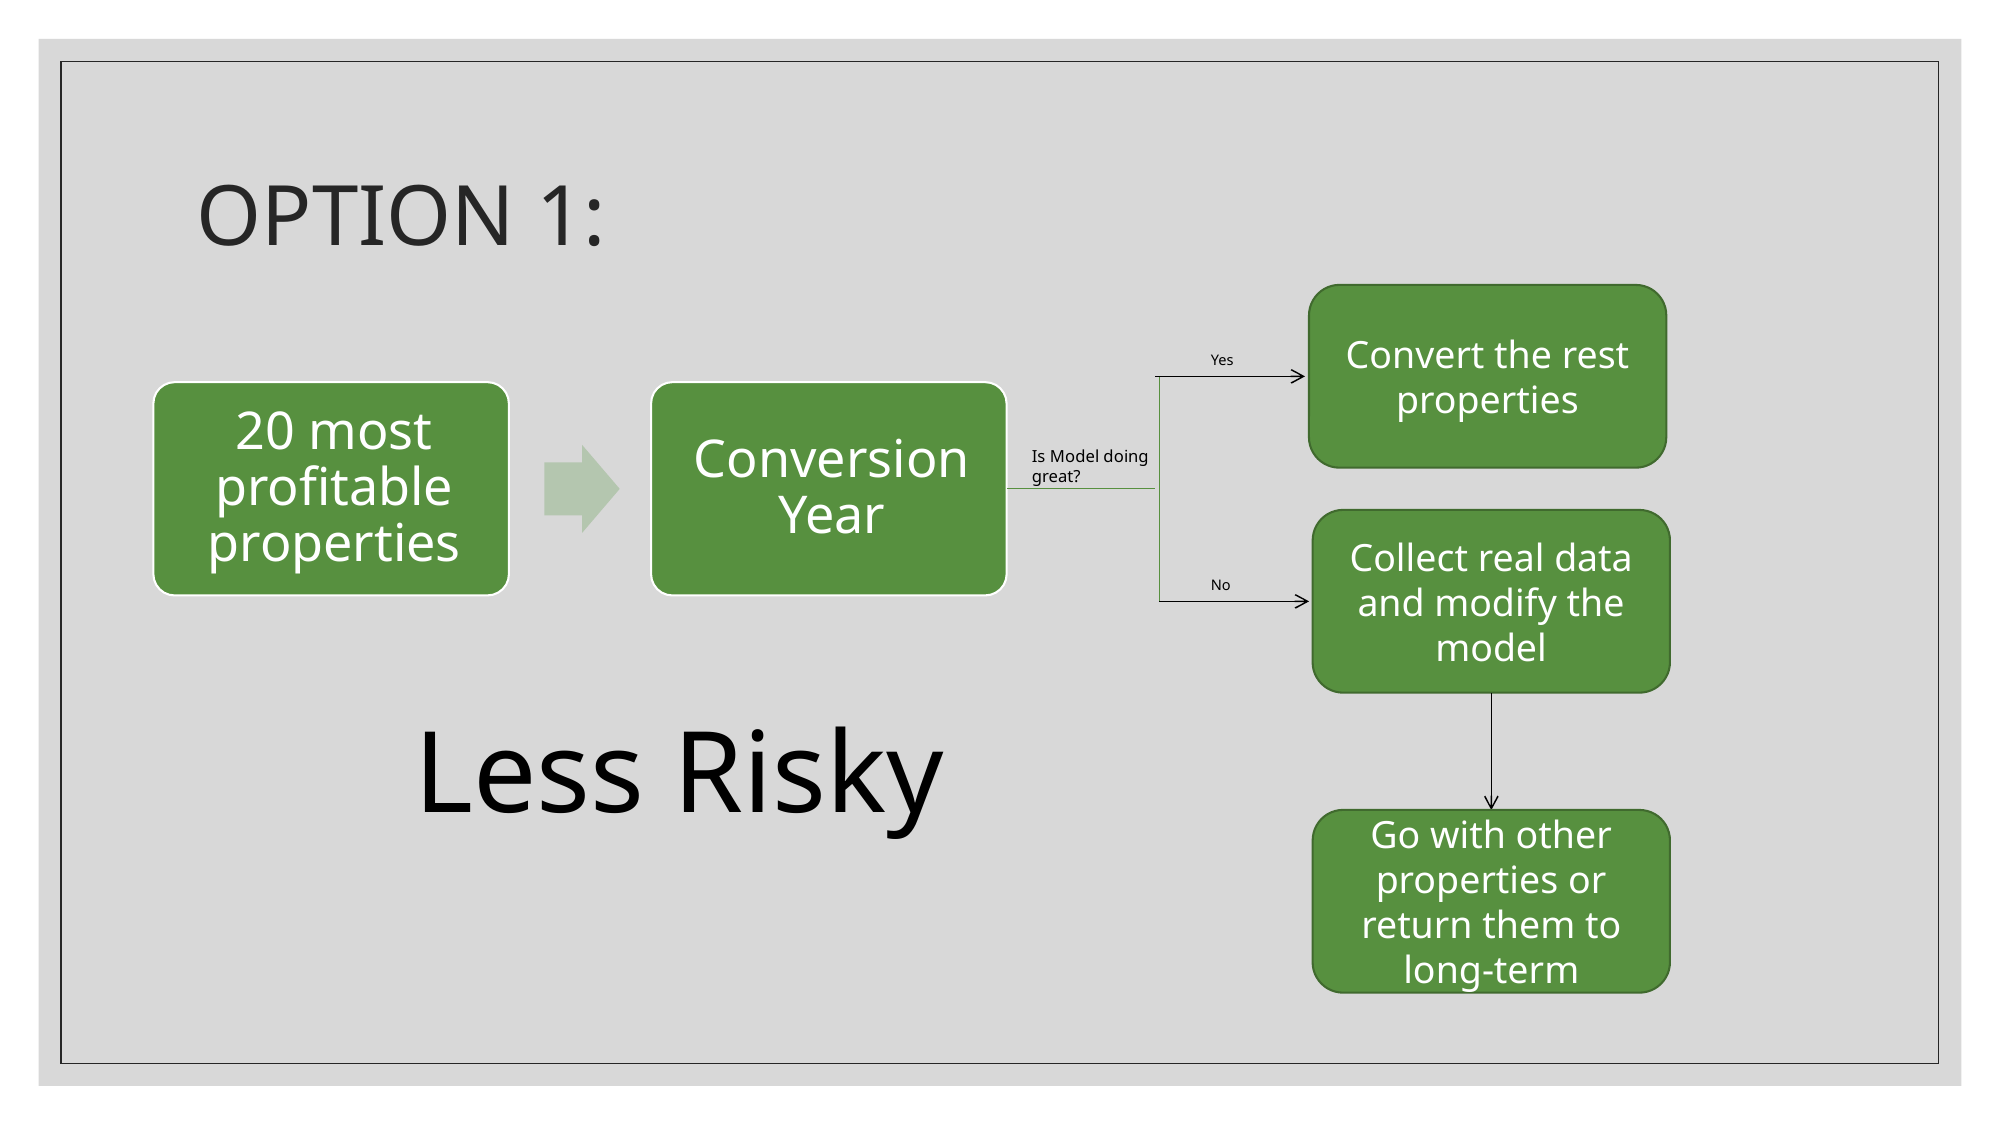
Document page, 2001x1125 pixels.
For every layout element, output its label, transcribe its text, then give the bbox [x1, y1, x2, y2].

title OPTION 1: [181, 105, 1832, 331]
text_box Less Risky [399, 692, 960, 843]
text_box Go with other properties or return them to long-term [1311, 808, 1671, 994]
text_box No [1196, 568, 1311, 601]
text_box Yes [1196, 343, 1307, 376]
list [153, 376, 1007, 602]
text_box Convert the rest properties [1307, 283, 1668, 469]
text_box Is Model doing great? [1017, 438, 1154, 486]
text_box Collect real data and modify the model [1311, 508, 1671, 694]
